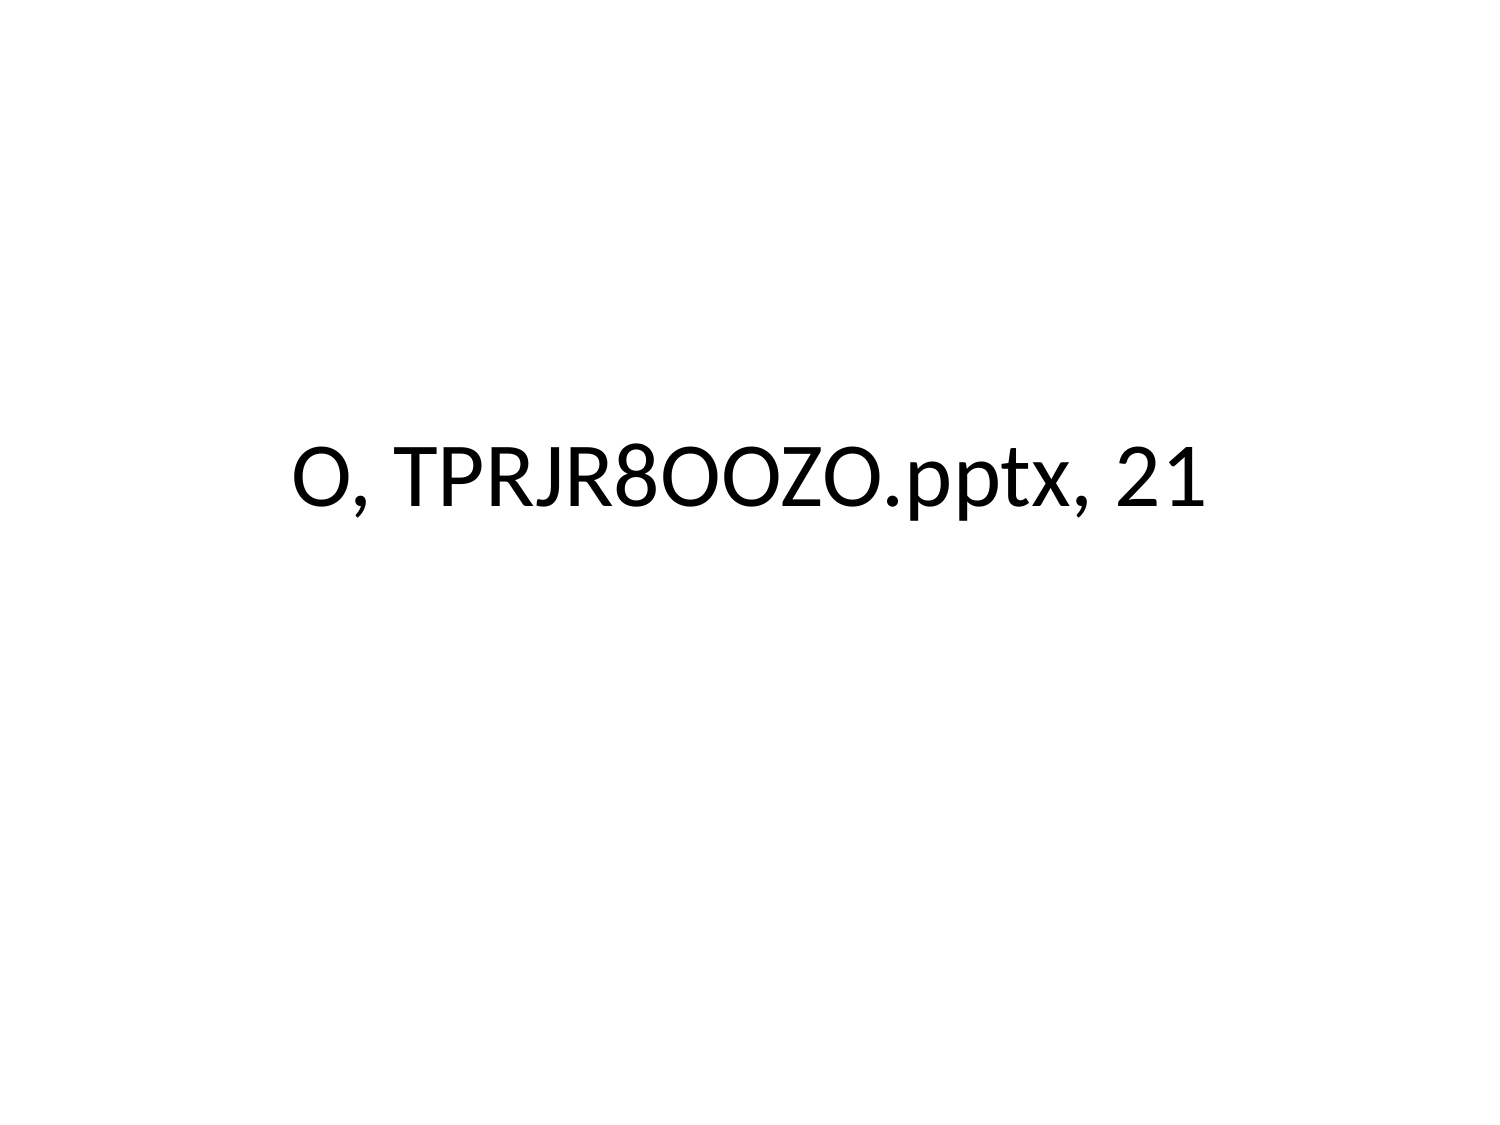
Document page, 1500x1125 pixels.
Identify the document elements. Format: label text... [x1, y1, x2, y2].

title O, TPRJR8OOZO.pptx, 21 [112, 349, 1388, 591]
